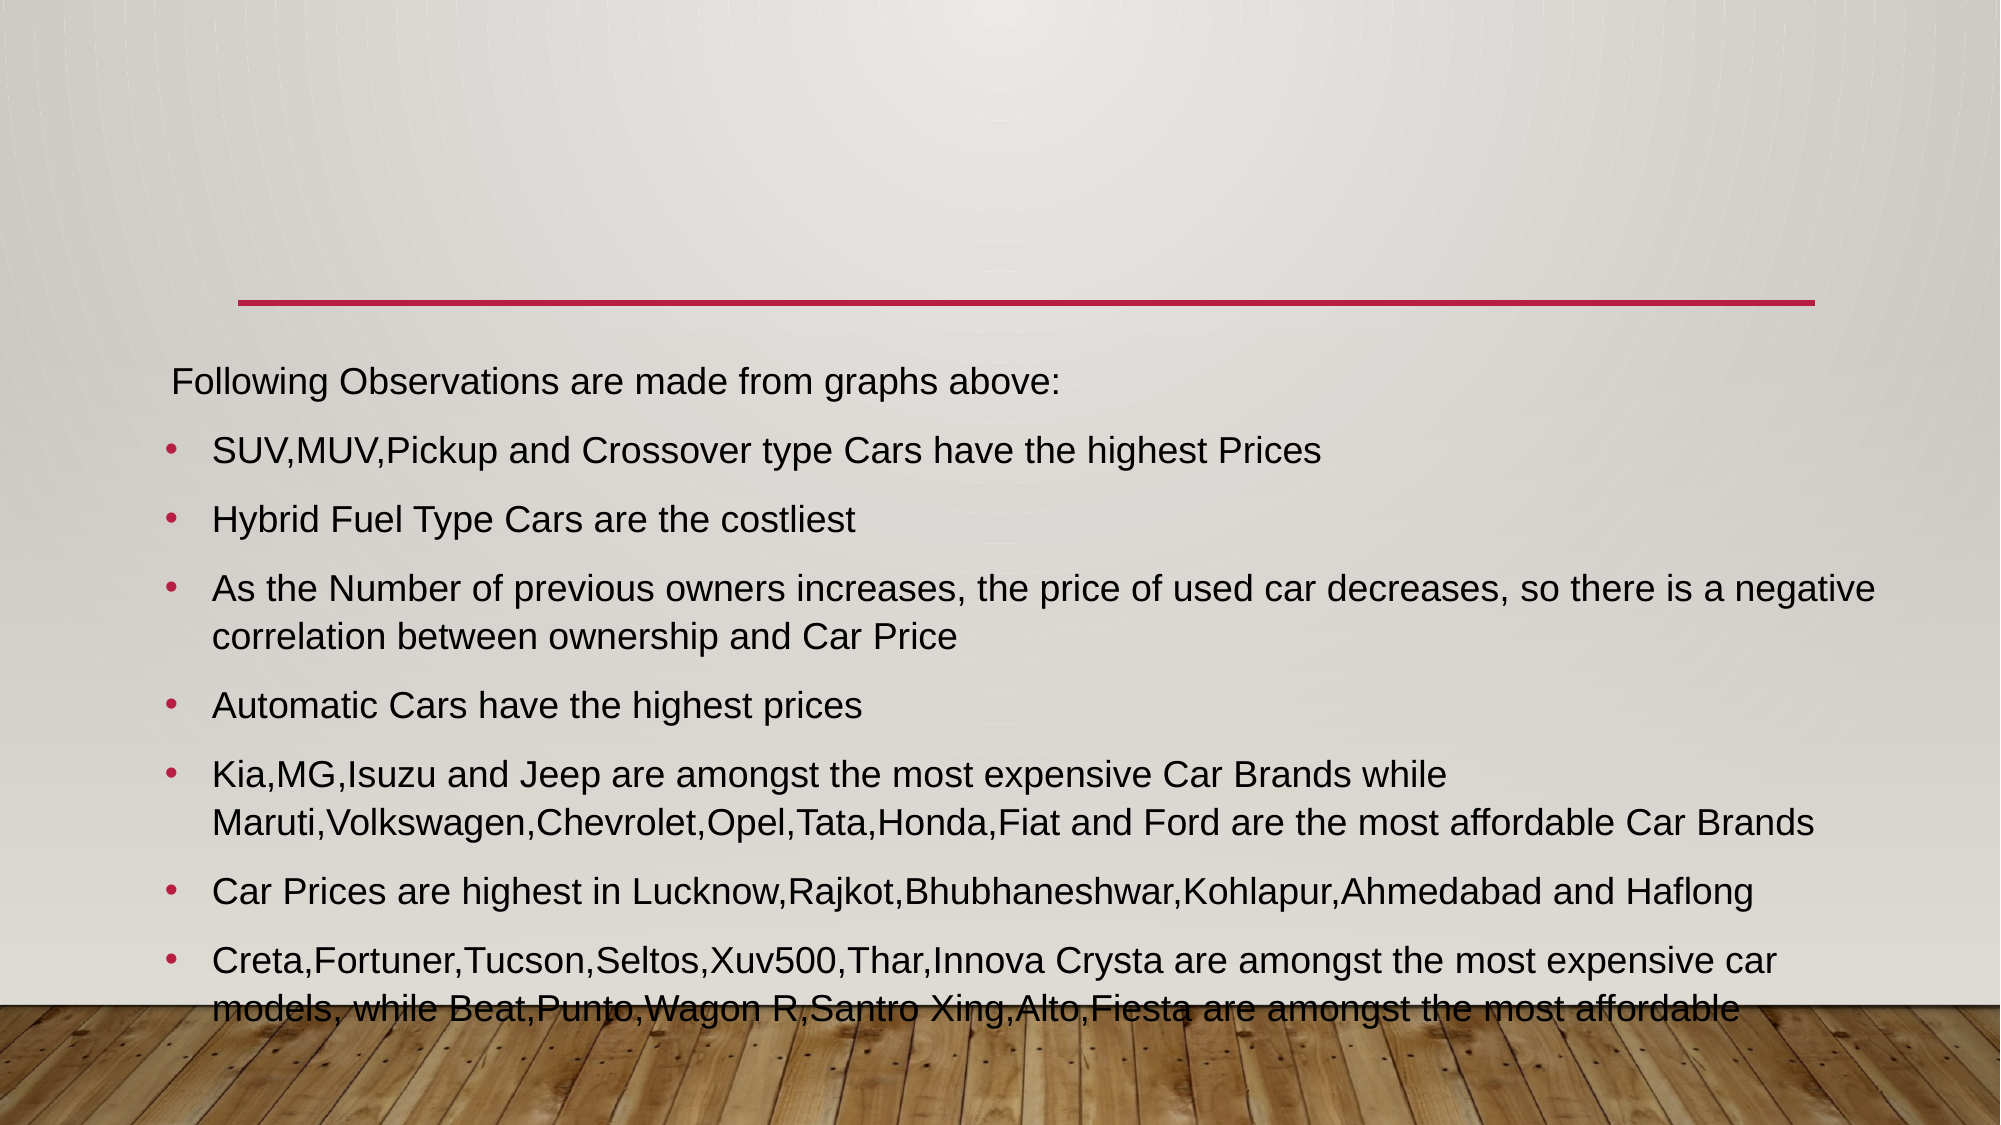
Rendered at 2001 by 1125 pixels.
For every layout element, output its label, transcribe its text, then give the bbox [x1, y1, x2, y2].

list Following Observations are made from graphs above: SUV,MUV,Pickup and Crossover type Cars have the highest Prices Hybrid Fuel Type Cars are the costliest As the Number of previous owners increases, the price of used car decreases, so there is a negative correlation between ownership and Car Price Automatic Cars have the highest prices Kia,MG,Isuzu and Jeep are amongst the most expensive Car Brands while Maruti,Volkswagen,Chevrolet,Opel,Tata,Honda,Fiat and Ford are the most affordable Car Brands Car Prices are highest in Lucknow,Rajkot,Bhubhaneshwar,Kohlapur,Ahmedabad and Haflong Creta,Fortuner,Tucson,Seltos,Xuv500,Thar,Innova Crysta are amongst the most expensive car models, while Beat,Punto,Wagon R,Santro Xing,Alto,Fiesta are amongst the most affordable [149, 340, 1915, 1064]
picture [0, 1005, 2000, 1125]
